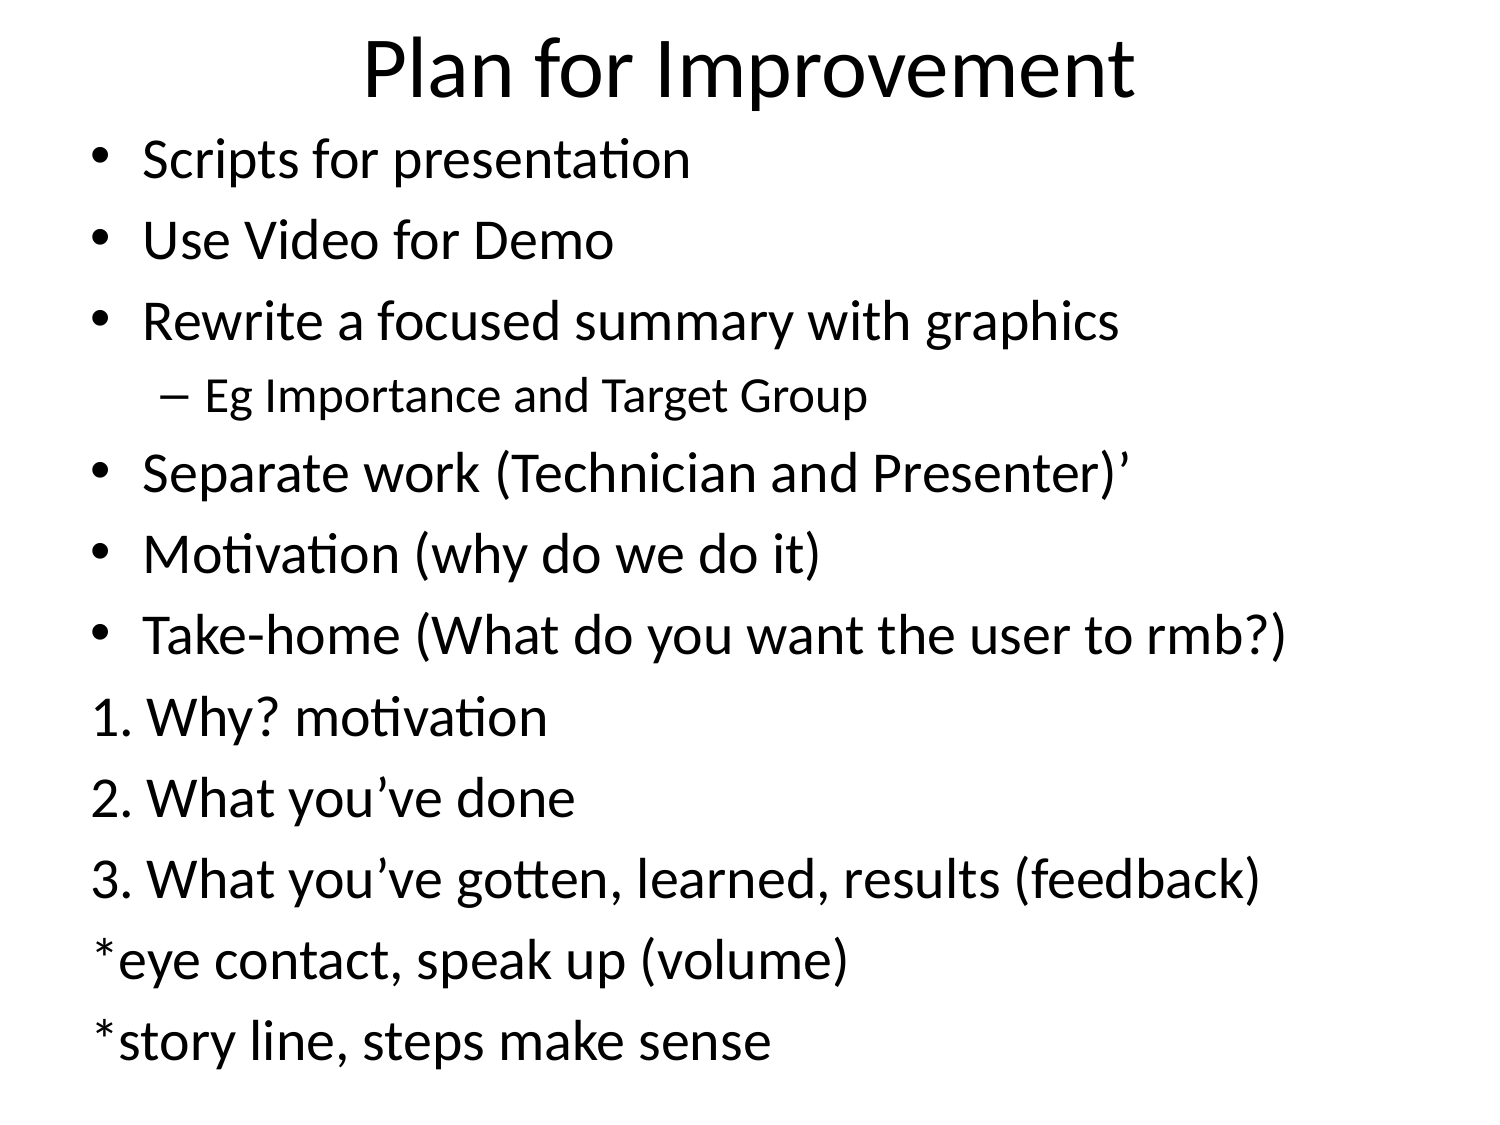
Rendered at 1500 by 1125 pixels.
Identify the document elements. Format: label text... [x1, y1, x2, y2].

title Plan for Improvement [75, 2, 1425, 112]
list Scripts for presentation Use Video for Demo Rewrite a focused summary with graphics Eg Importance and Target Group Separate work (Technician and Presenter)’ Motivation (why do we do it) Take-home (What do you want the user to rmb?) 1. Why? motivation 2. What you’ve done 3. What you’ve gotten, learned, results (feedback) *eye contact, speak up (volume) *story line, steps make sense [75, 112, 1425, 1100]
